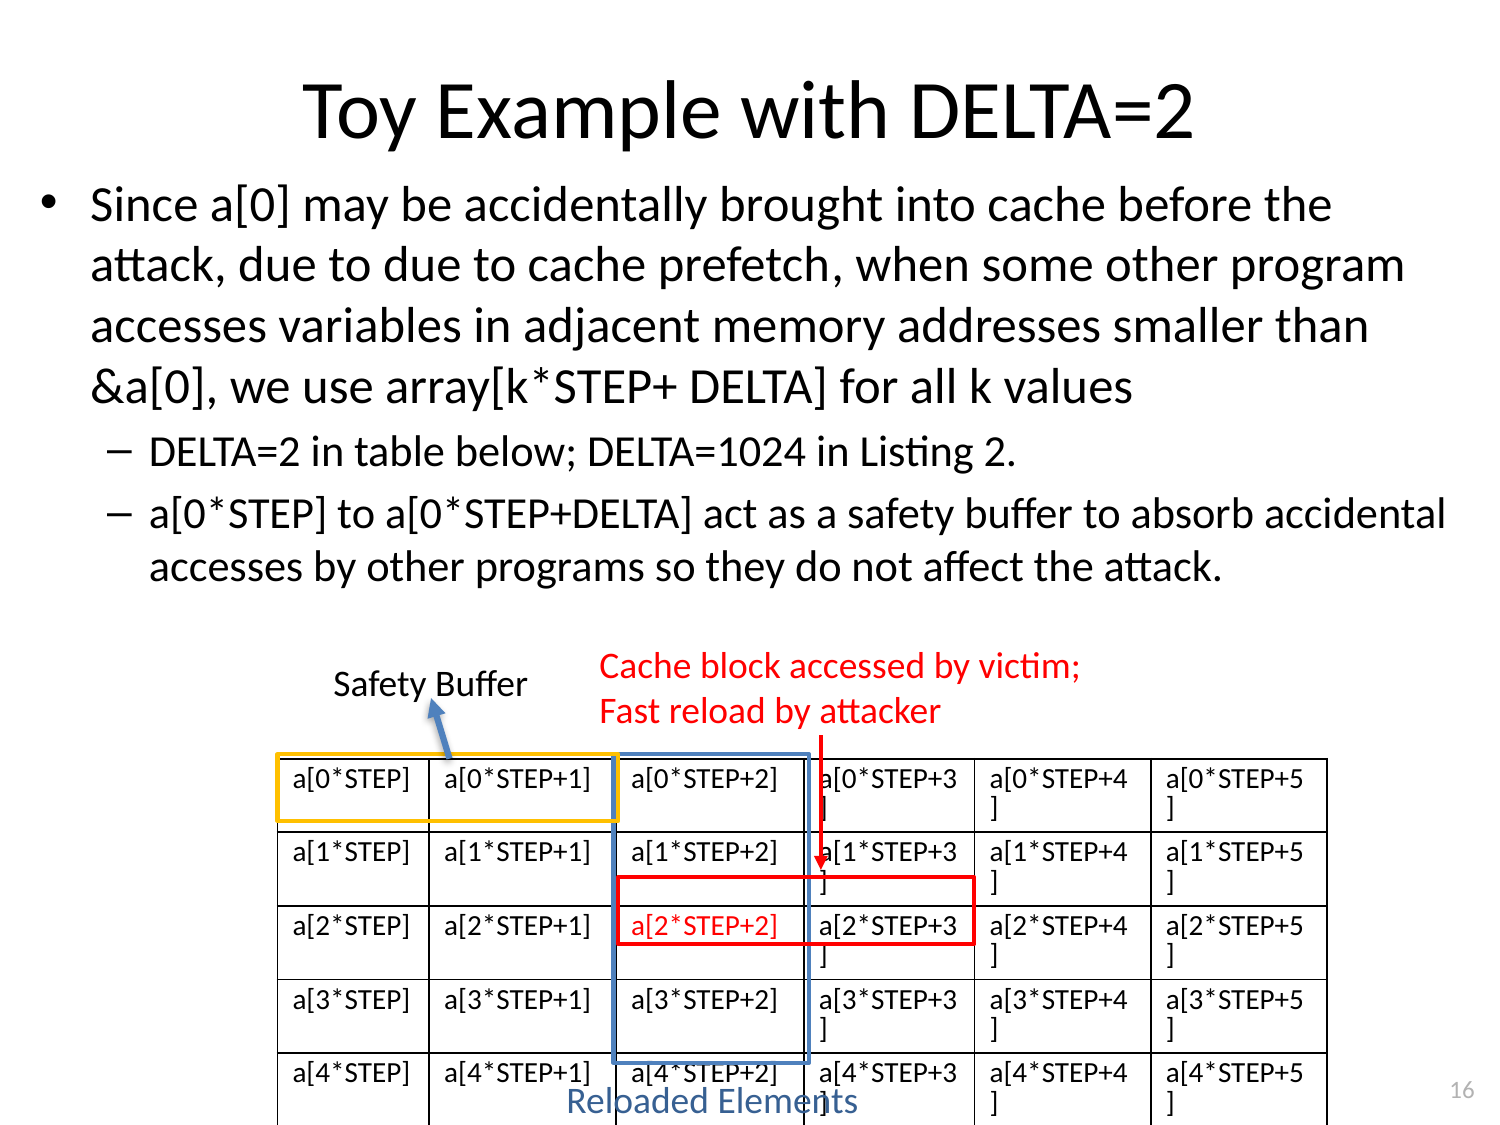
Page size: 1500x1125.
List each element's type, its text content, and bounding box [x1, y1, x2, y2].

table_cell a[1*STEP] [278, 833, 428, 905]
table_header a[0*STEP+4] [975, 760, 1150, 831]
slide_number 16 [1139, 1058, 1490, 1119]
table_cell a[3*STEP+1] [430, 980, 611, 1052]
text_box Reloaded Elements [551, 1068, 878, 1125]
table_header a[0*STEP+3] [811, 760, 816, 831]
text_box [275, 752, 620, 823]
table_cell a[3*STEP] [278, 980, 428, 1052]
table_cell a[3*STEP+4] [975, 980, 1150, 1052]
table_cell a[4*STEP+4] [975, 1054, 1150, 1125]
table_cell a[3*STEP+5] [1152, 980, 1326, 1052]
text_box [611, 752, 811, 1065]
table_cell a[1*STEP+1] [430, 833, 611, 905]
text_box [430, 697, 450, 759]
table_cell a[1*STEP+3] [822, 833, 974, 875]
table_header a[0*STEP] [278, 823, 428, 831]
table_cell a[4*STEP+3] [805, 1054, 974, 1125]
table_cell a[2*STEP+3] [811, 946, 974, 979]
table_cell a[4*STEP+1] [430, 1054, 615, 1125]
title Toy Example with DELTA=2 [24, 11, 1475, 162]
text_box Safety Buffer [318, 651, 544, 712]
table_cell a[3*STEP+3] [811, 980, 974, 1052]
table_cell a[1*STEP+3] [811, 833, 821, 875]
table_cell a[1*STEP+5] [1152, 833, 1326, 905]
text_box Cache block accessed by victim; Fast reload by attacker [584, 669, 1104, 739]
table_cell a[4*STEP] [278, 1054, 428, 1125]
table_cell a[2*STEP+4] [975, 907, 1150, 979]
table_cell a[2*STEP+1] [430, 907, 611, 979]
text_box [616, 875, 976, 946]
table_cell a[4*STEP+5] [1152, 1054, 1326, 1058]
table_header a[0*STEP+3] [826, 760, 974, 831]
list Since a[0] may be accidentally brought into cache before the attack, due to due to cache prefetch, when some other program accesses variables in adjacent memory addresses smaller than &a[0], we use array[k*STEP+ DELTA] for all k values DELTA=2 in table below; DELTA=1024 in Listing 2. a[0*STEP] to a[0*STEP+DELTA] act as a safety buffer to absorb accidental accesses by other programs so they do not affect the attack. [24, 162, 1483, 669]
table_cell a[2*STEP] [278, 907, 428, 979]
table_cell a[4*STEP+5] [1152, 1119, 1326, 1125]
table_cell a[1*STEP+4] [975, 833, 1150, 905]
table_header a[0*STEP+1] [430, 823, 611, 831]
table_header a[0*STEP+5] [1152, 760, 1326, 831]
table_cell a[2*STEP+5] [1152, 907, 1326, 979]
